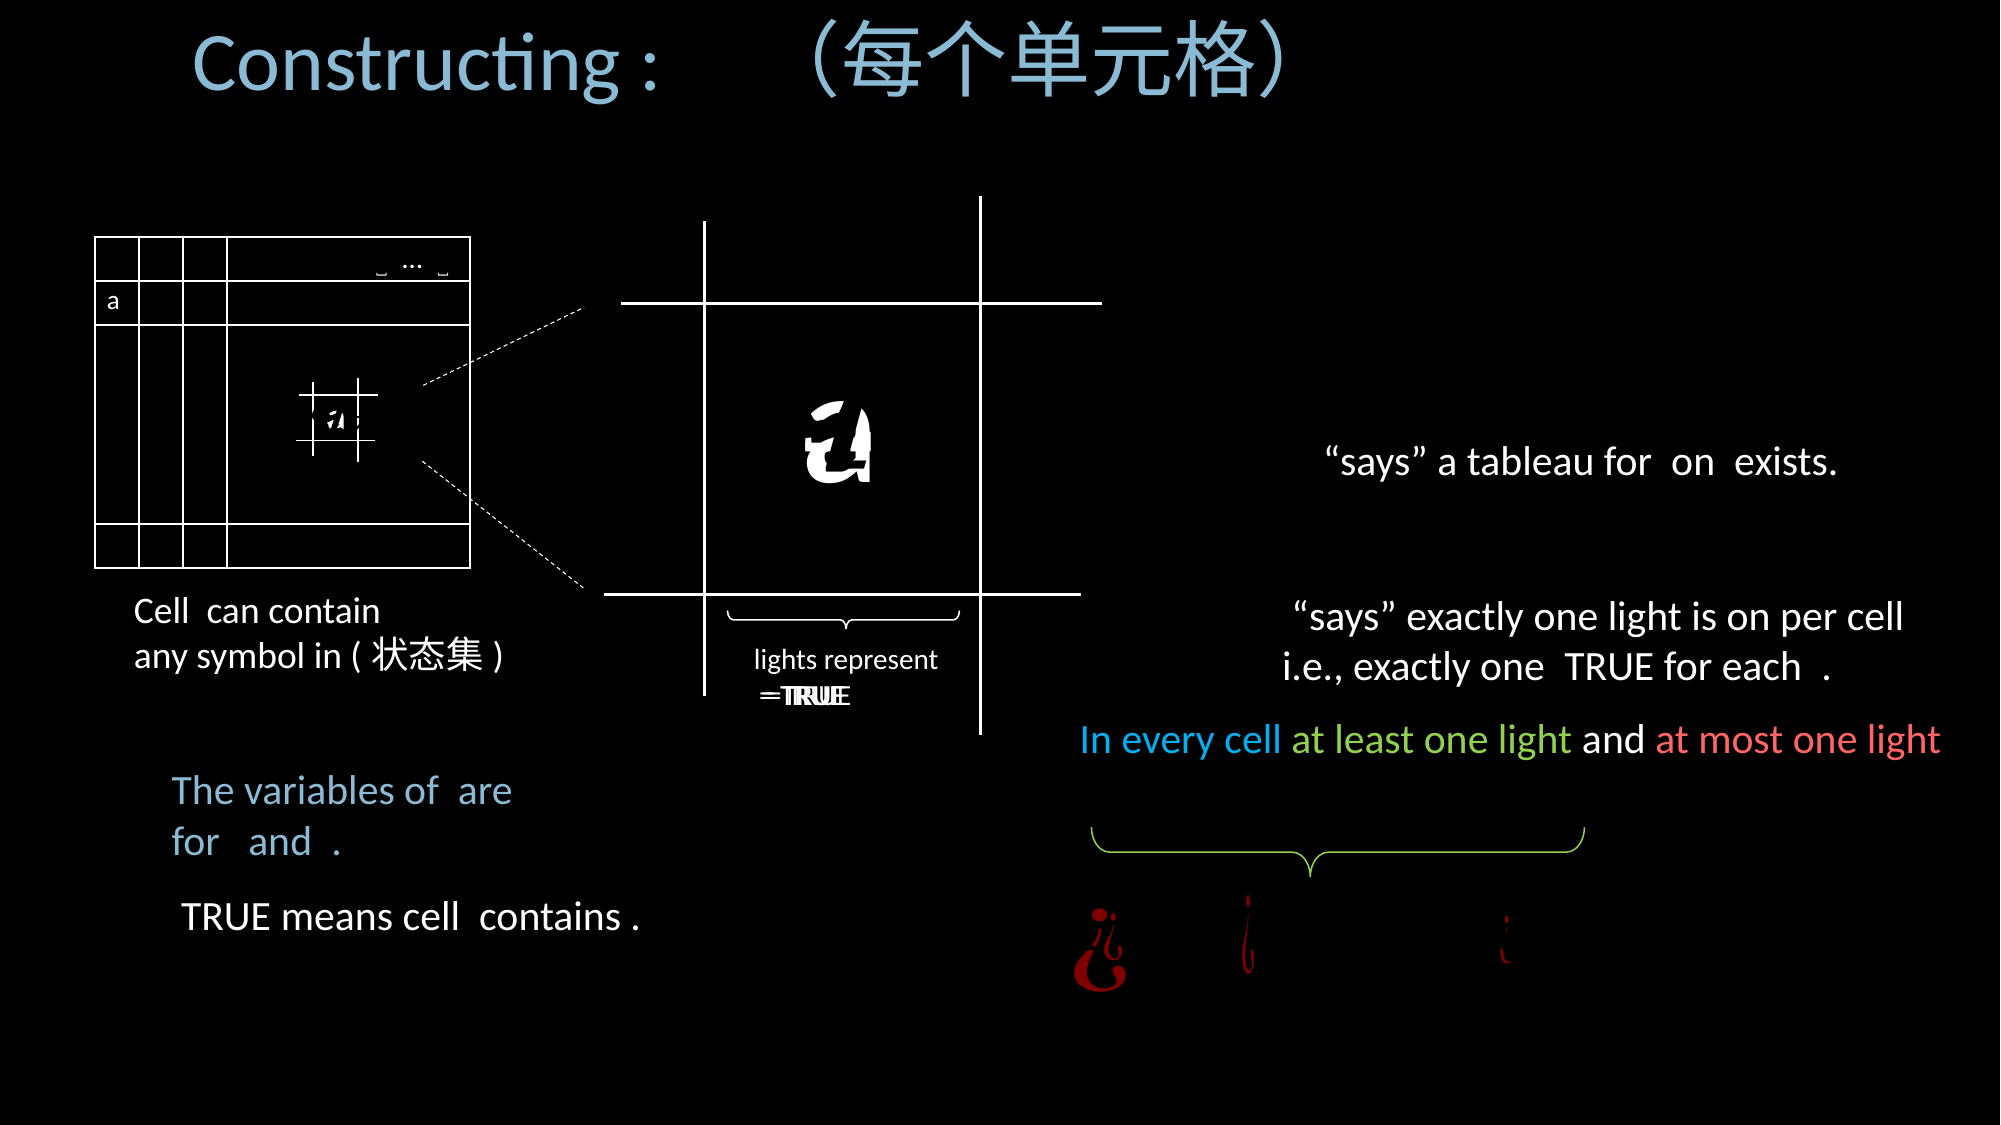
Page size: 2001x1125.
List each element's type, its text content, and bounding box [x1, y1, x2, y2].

text_box ˽ … ˽ [370, 226, 473, 302]
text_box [707, 610, 998, 687]
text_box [296, 378, 378, 463]
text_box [1091, 827, 1585, 1017]
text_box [36, 168, 370, 446]
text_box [604, 195, 1103, 735]
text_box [422, 307, 585, 588]
text_box In every cell at least one light and at most one light [1064, 704, 1957, 770]
